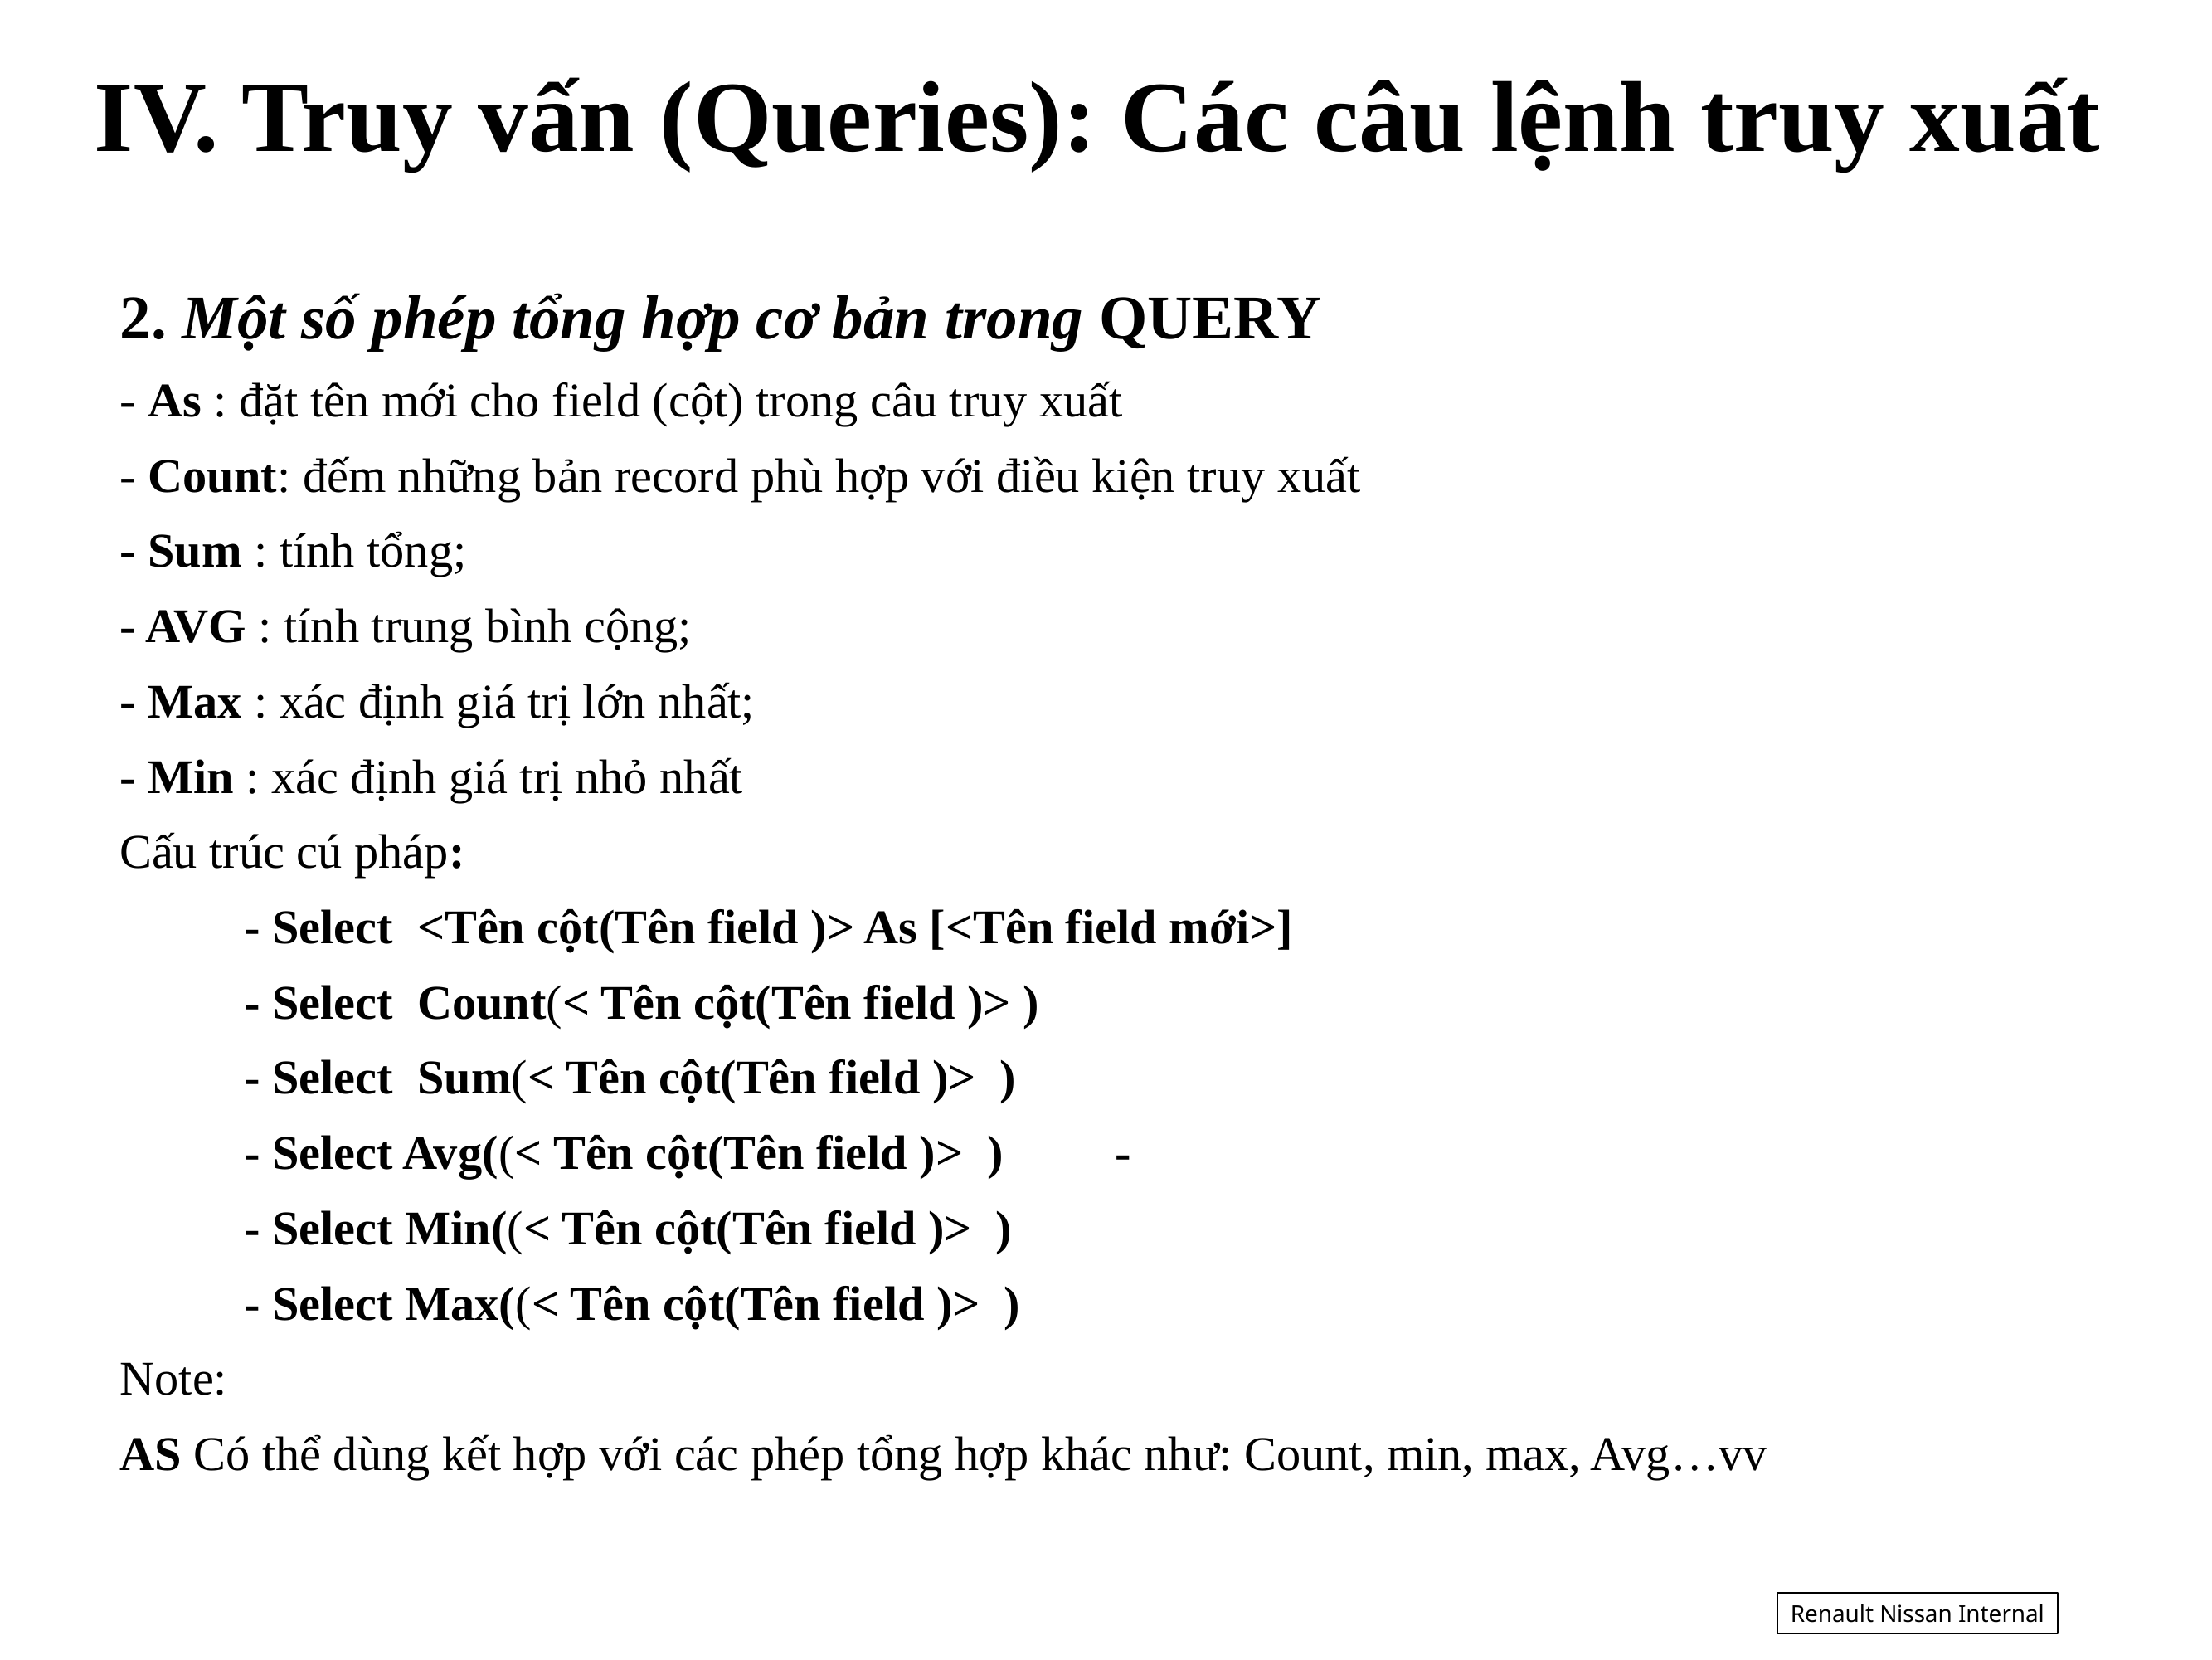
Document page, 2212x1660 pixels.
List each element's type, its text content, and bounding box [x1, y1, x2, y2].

text_box IV. Truy vấn (Queries): Các câu lệnh truy xuất [82, 31, 2137, 180]
subtitle 2. Một số phép tổng hợp cơ bản trong QUERY - As : đặt tên mới cho field (cột) trong câu truy xuất - Count: đếm những bản record phù hợp với điều kiện truy xuất - Sum : tính tổng; - AVG : tính trung bình cộng; - Max : xác định giá trị lớn nhất; - Min : xác định giá trị nhỏ nhất Cấu trúc cú pháp: - Select <Tên cột(Tên field )> As [<Tên field mới>] - Select Count(< Tên cột(Tên field )> ) - Select Sum(< Tên cột(Tên field )> ) - Select Avg((< Tên cột(Tên field )> ) - - Select Min((< Tên cột(Tên field )> ) - Select Max((< Tên cột(Tên field )> ) Note: AS Có thể dùng kết hợp với các phép tổng hợp khác như: Count, min, max, Avg…vv [107, 279, 2104, 1558]
